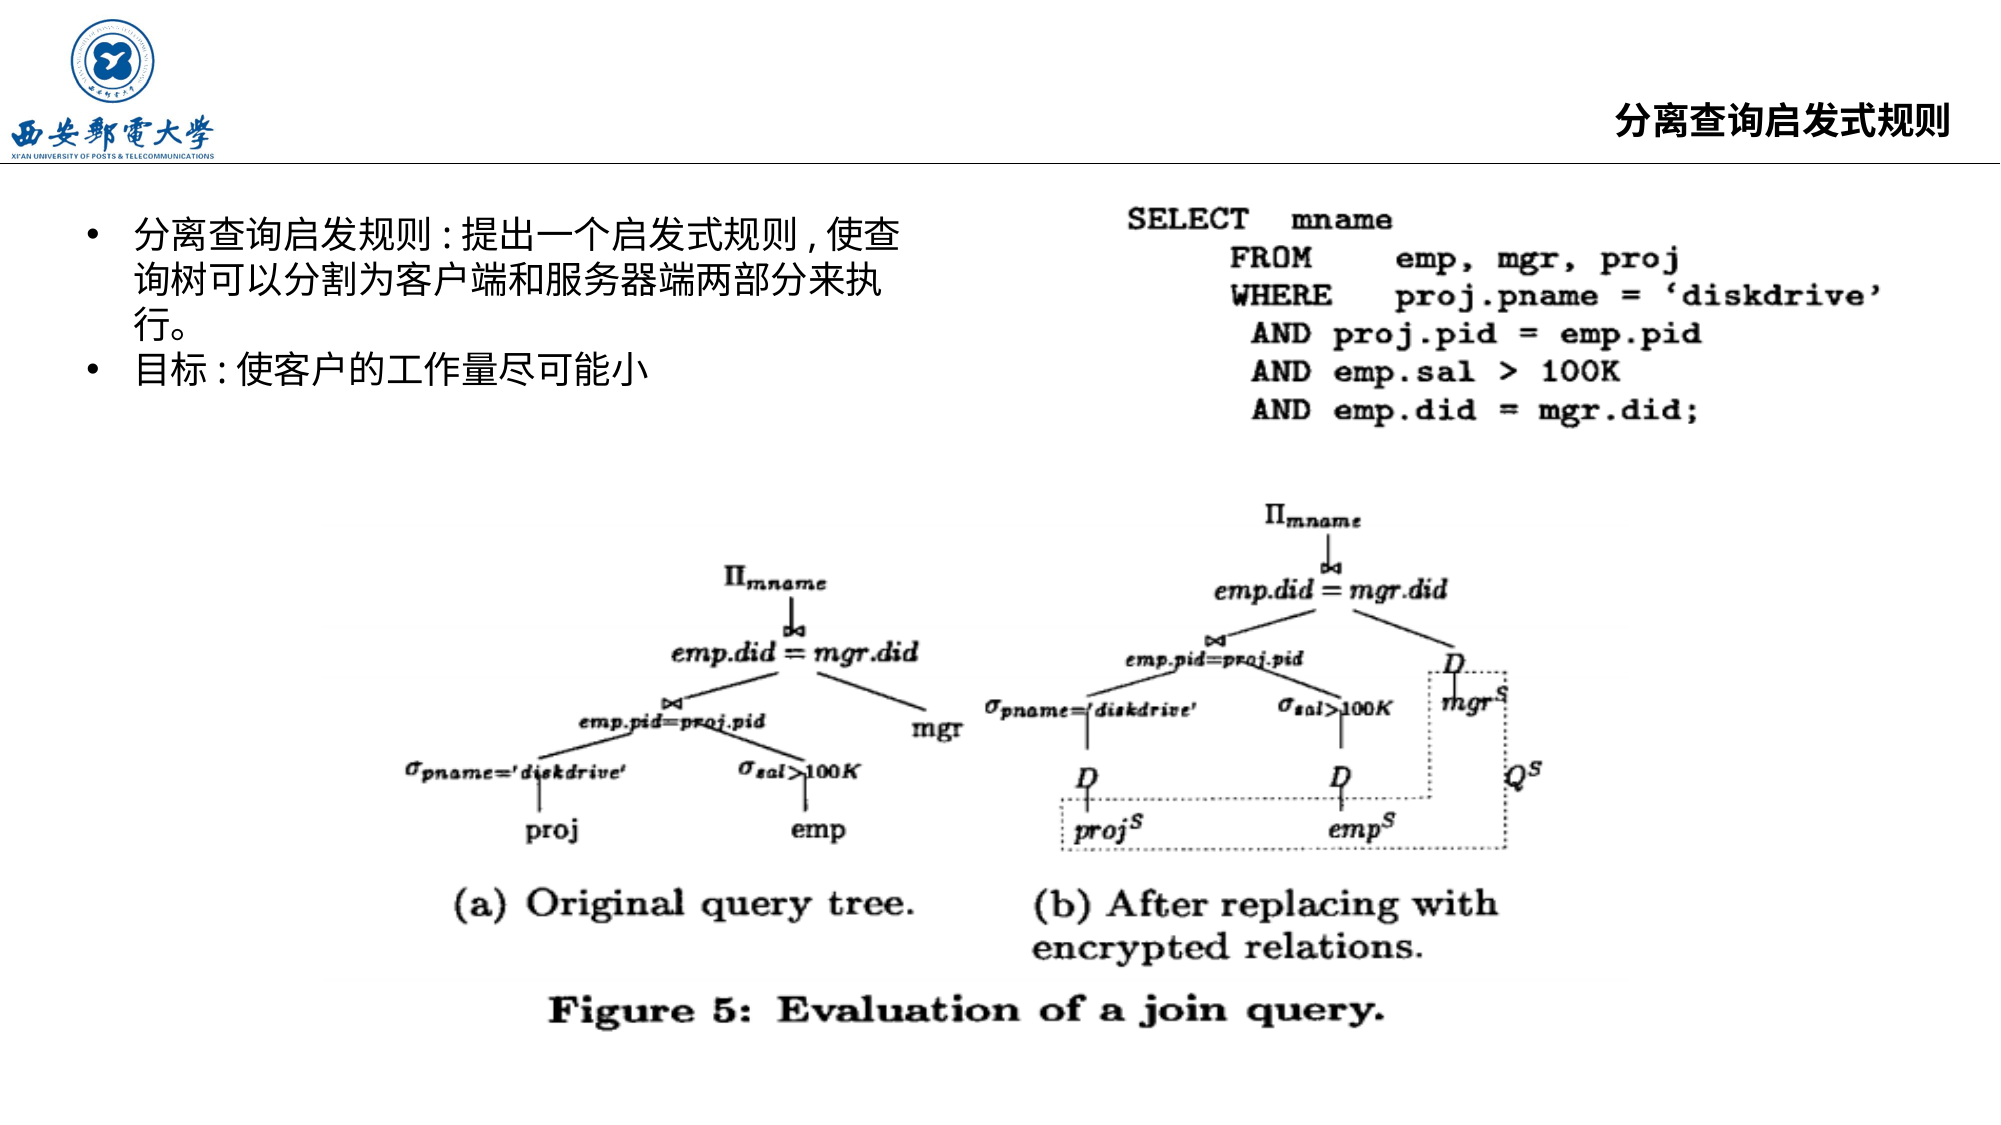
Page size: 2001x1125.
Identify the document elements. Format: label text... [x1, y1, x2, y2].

text_box 分离查询启发规则:提出一个启发式规则,使查询树可以分割为客户端和服务器端两部分来执行。 目标:使客户的工作量尽可能小 [71, 203, 926, 398]
picture [1094, 189, 1912, 441]
text_box 分离查询启发式规则 [1600, 89, 1968, 150]
picture [0, 0, 225, 163]
picture [322, 479, 1629, 1045]
